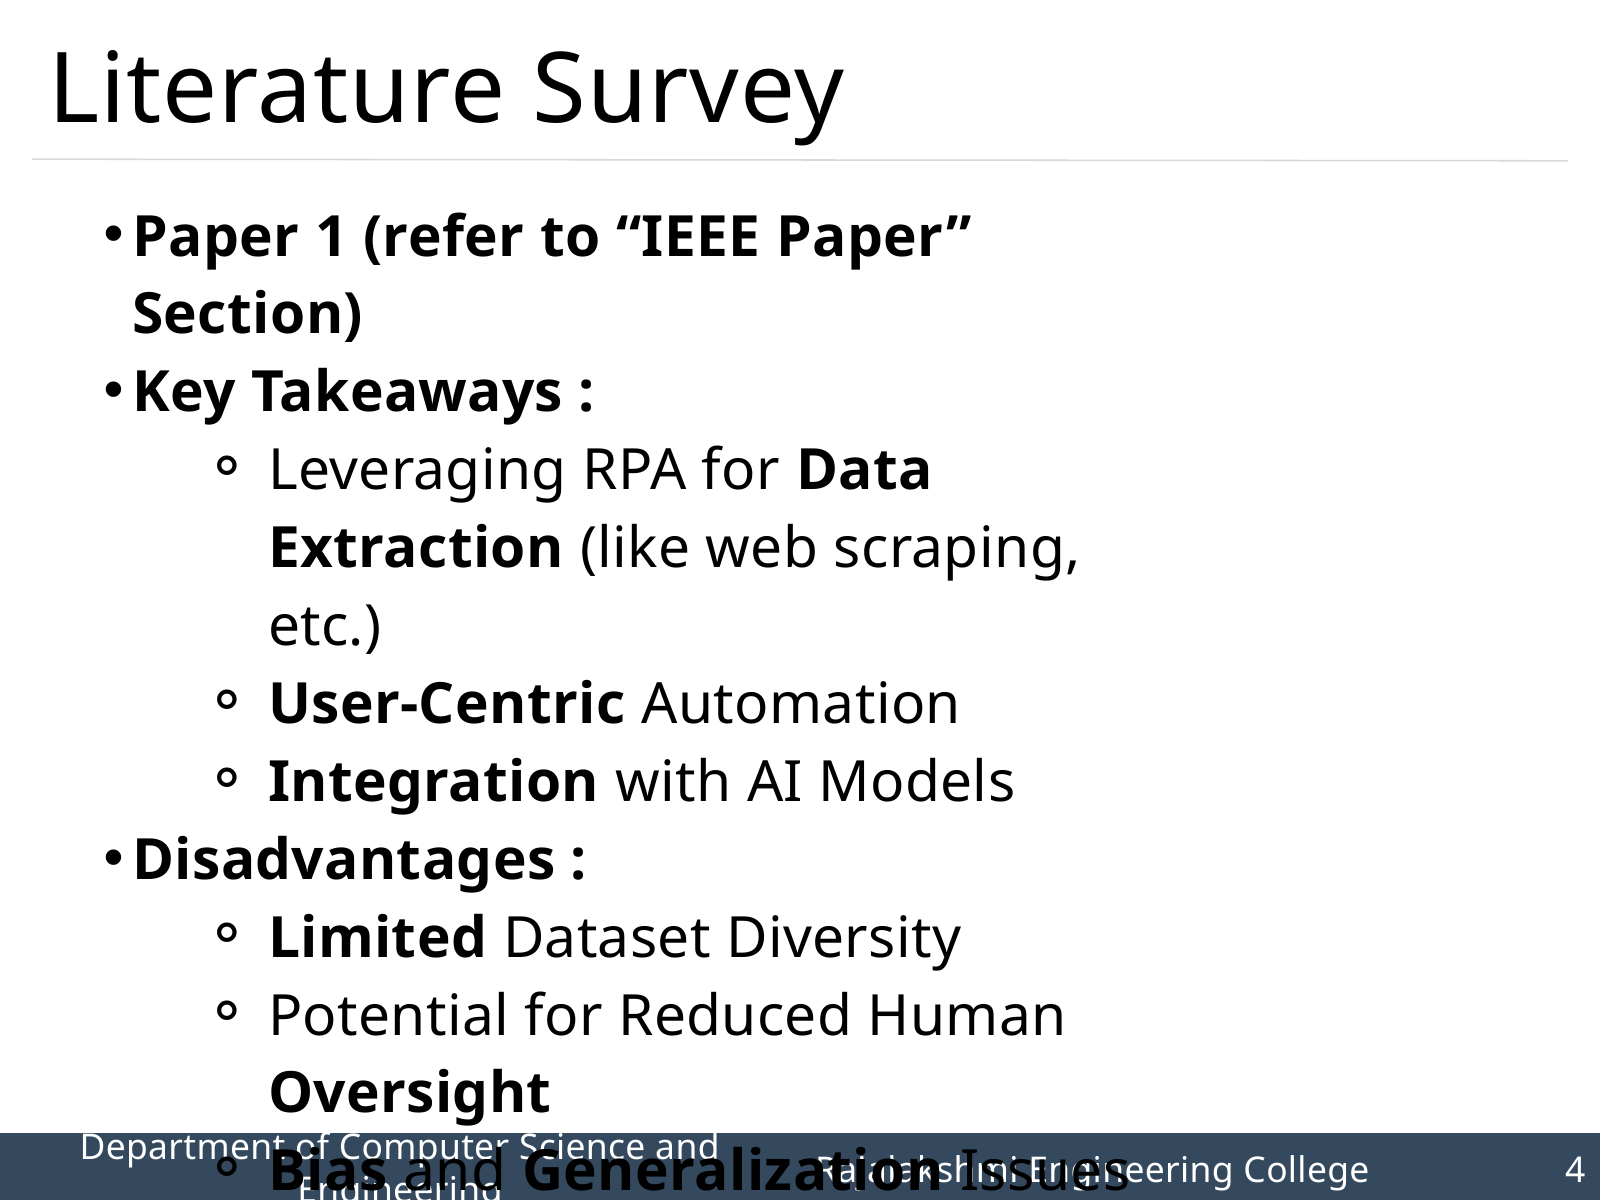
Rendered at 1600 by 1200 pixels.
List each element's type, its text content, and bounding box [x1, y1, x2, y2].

text_box Paper 1 (refer to “IEEE Paper” Section) Key Takeaways : Leveraging RPA for Data Extraction (like web scraping, etc.) User-Centric Automation Integration with AI Models Disadvantages : Limited Dataset Diversity Potential for Reduced Human Oversight Bias and Generalization Issues [74, 189, 1200, 1131]
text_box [799, 1133, 1600, 1200]
text_box Literature Survey [48, 24, 1552, 142]
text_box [0, 1133, 797, 1200]
